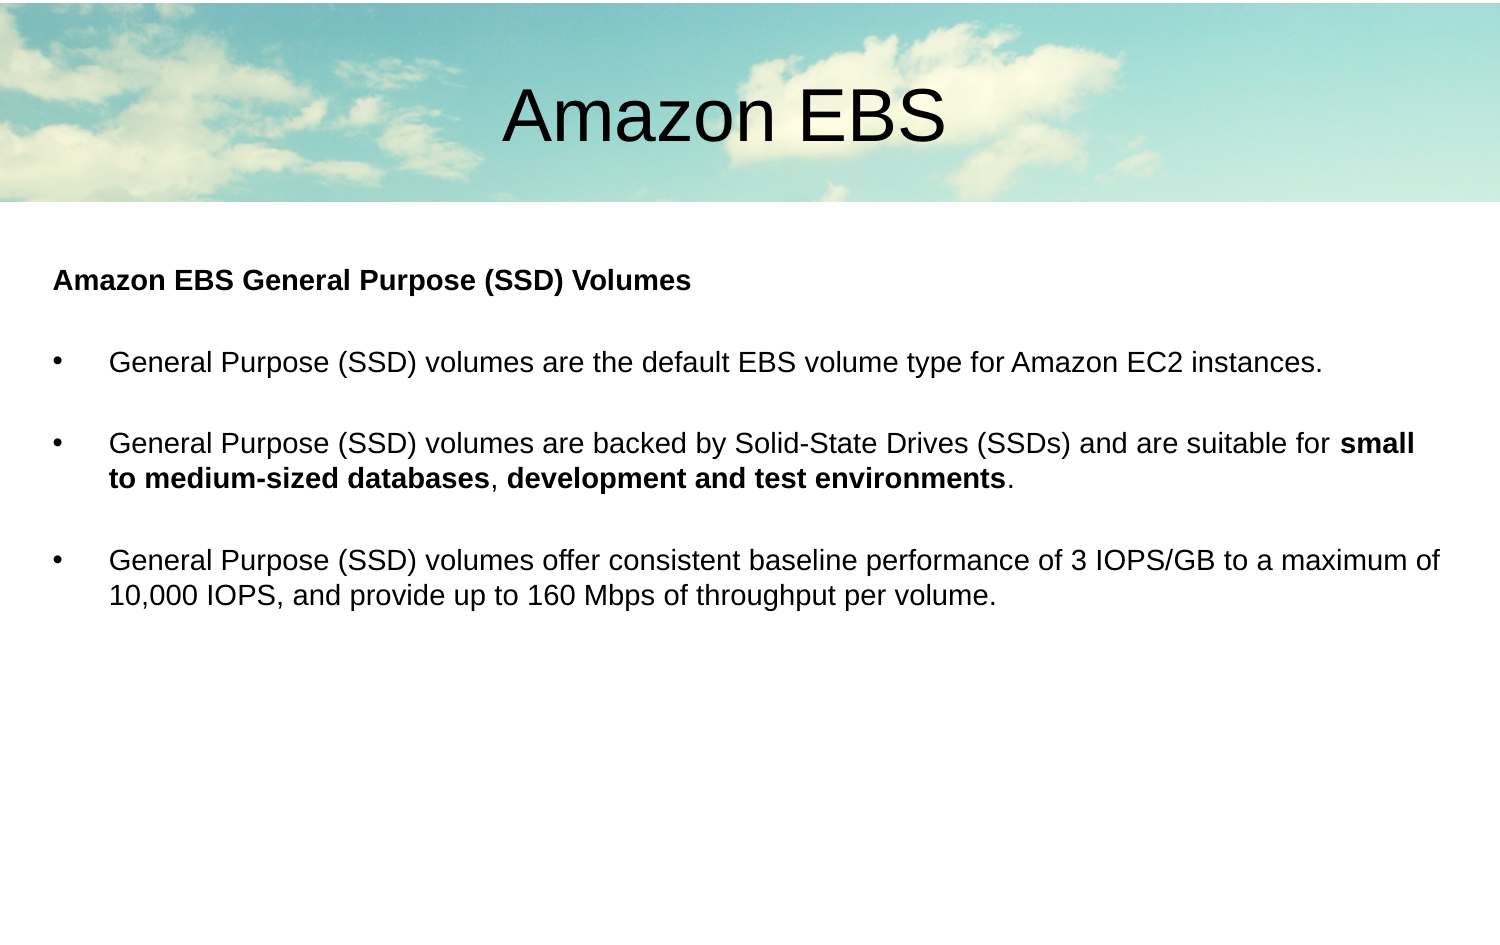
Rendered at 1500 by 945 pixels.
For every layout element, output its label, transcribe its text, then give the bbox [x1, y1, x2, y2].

text_box Amazon EBS General Purpose (SSD) Volumes General Purpose (SSD) volumes are the default EBS volume type for Amazon EC2 instances. General Purpose (SSD) volumes are backed by Solid-State Drives (SSDs) and are suitable for small to medium-sized databases, development and test environments. General Purpose (SSD) volumes offer consistent baseline performance of 3 IOPS/GB to a maximum of 10,000 IOPS, and provide up to 160 Mbps of throughput per volume. [37, 212, 1463, 886]
text_box Amazon EBS [62, 58, 1388, 164]
picture [0, 3, 1500, 202]
